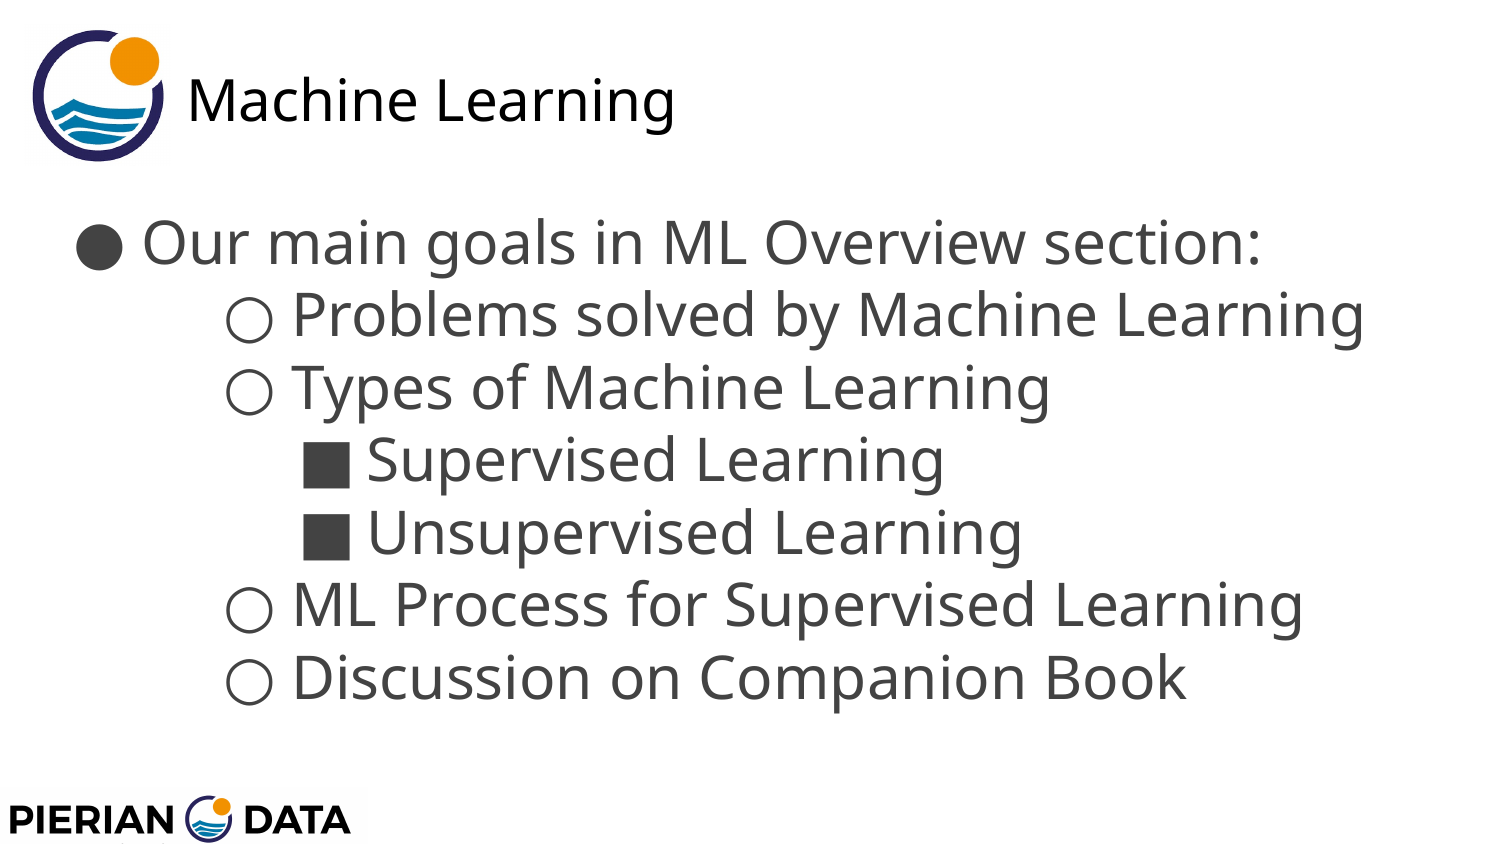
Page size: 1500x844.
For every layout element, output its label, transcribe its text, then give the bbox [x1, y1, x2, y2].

title Machine Learning [176, 48, 1449, 143]
picture [0, 787, 368, 844]
picture [24, 24, 172, 167]
list Our main goals in ML Overview section: Problems solved by Machine Learning Types of Machine Learning Supervised Learning Unsupervised Learning ML Process for Supervised Learning Discussion on Companion Book [51, 189, 1476, 750]
